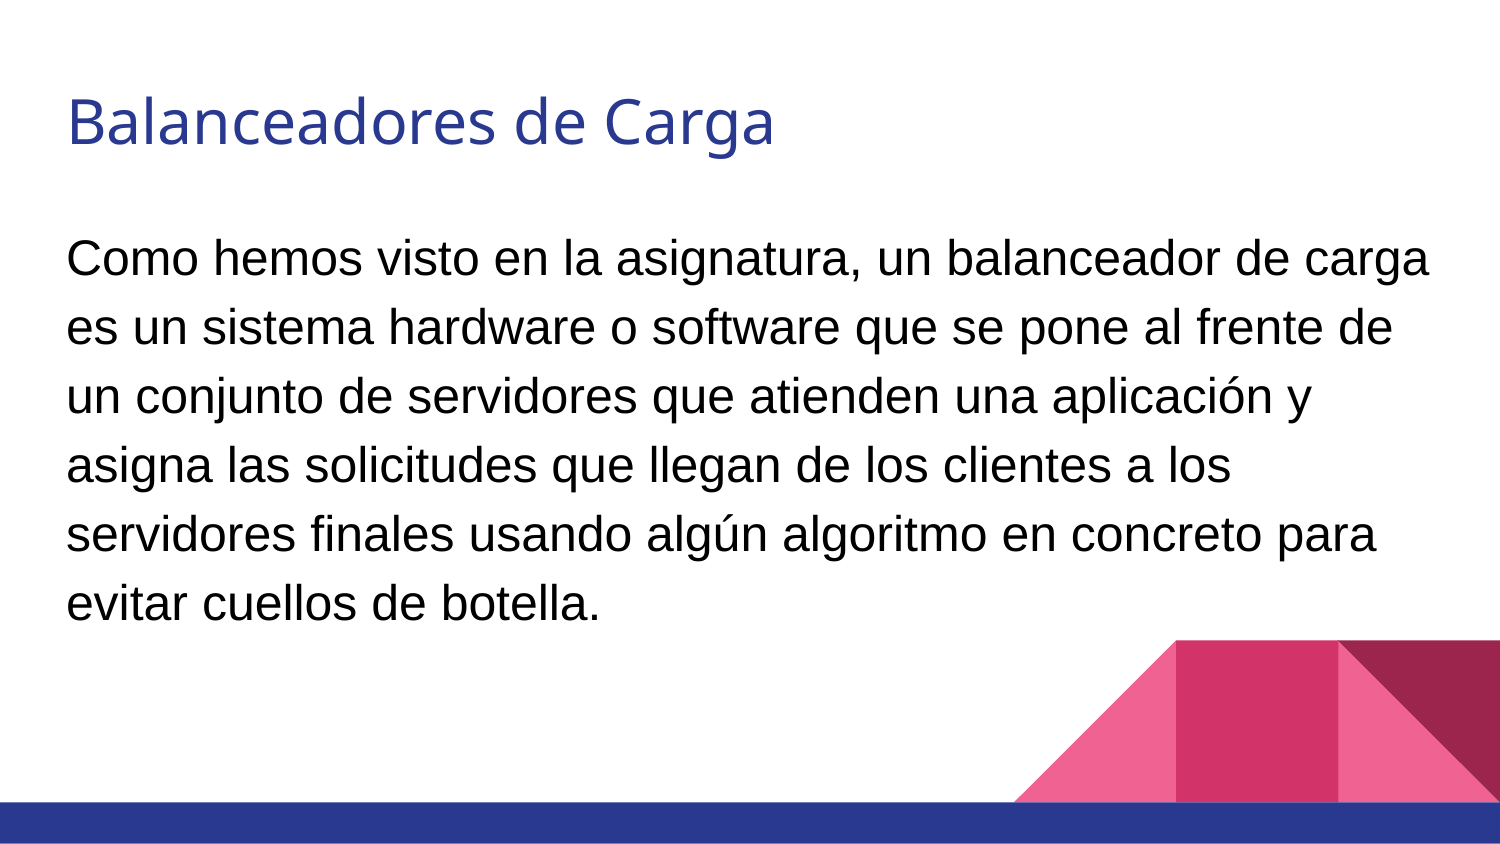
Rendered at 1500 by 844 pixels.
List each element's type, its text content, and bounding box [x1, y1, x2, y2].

title Balanceadores de Carga [51, 67, 1449, 167]
list Como hemos visto en la asignatura, un balanceador de carga es un sistema hardware o software que se pone al frente de un conjunto de servidores que atienden una aplicación y asigna las solicitudes que llegan de los clientes a los servidores finales usando algún algoritmo en concreto para evitar cuellos de botella. [51, 201, 1449, 750]
